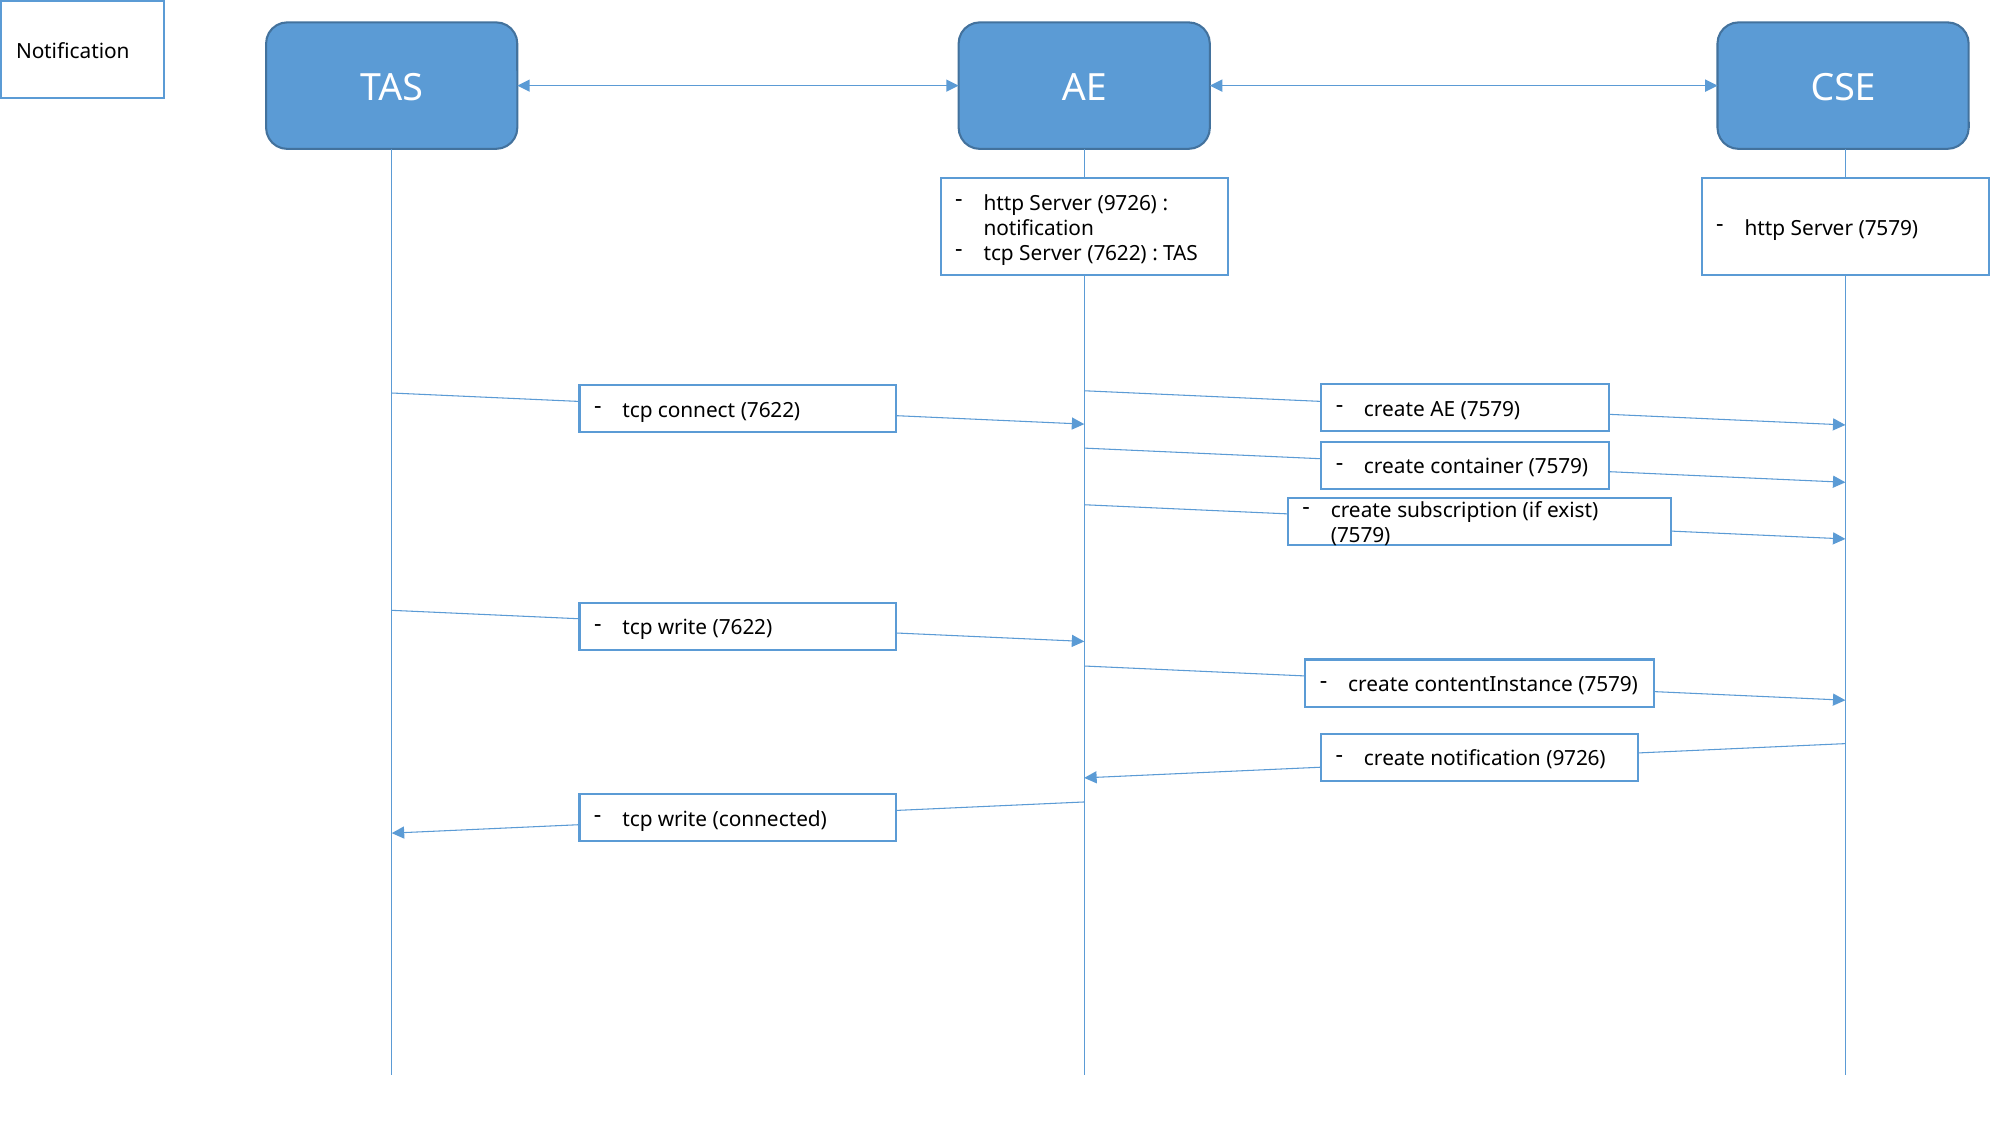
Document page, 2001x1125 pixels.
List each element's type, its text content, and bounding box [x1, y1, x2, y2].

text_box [1084, 504, 1846, 539]
text_box tcp write (connected) [578, 834, 897, 842]
text_box CSE [1716, 21, 1970, 150]
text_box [1084, 665, 1846, 701]
text_box create AE (7579) [1320, 383, 1610, 390]
text_box create contentInstance (7579) [1304, 701, 1655, 708]
text_box create container (7579) [1320, 483, 1610, 490]
text_box tcp write (7622) [578, 642, 897, 651]
text_box tcp write (connected) [578, 793, 897, 801]
text_box AE [957, 21, 1211, 150]
text_box create contentInstance (7579) [1304, 658, 1655, 665]
text_box create subscription (if exist) (7579) [1287, 539, 1672, 546]
text_box create AE (7579) [1320, 425, 1610, 432]
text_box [1084, 448, 1846, 483]
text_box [1084, 390, 1846, 425]
text_box http Server (9726) : notification tcp Server (7622) : TAS [1085, 177, 1229, 276]
text_box create container (7579) [1320, 441, 1610, 448]
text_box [391, 610, 1085, 642]
text_box tcp write (7622) [578, 602, 897, 610]
text_box create subscription (if exist) (7579) [1287, 497, 1672, 504]
text_box http Server (7579) [1846, 177, 1990, 276]
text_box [1084, 743, 1846, 778]
text_box TAS [265, 21, 519, 150]
text_box create notification (9726) [1320, 733, 1639, 743]
text_box create notification (9726) [1320, 778, 1639, 782]
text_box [391, 393, 1085, 425]
text_box tcp connect (7622) [578, 384, 897, 393]
text_box tcp connect (7622) [578, 425, 897, 433]
text_box Notification [0, 0, 165, 99]
text_box http Server (9726) : notification tcp Server (7622) : TAS [940, 177, 1084, 276]
text_box http Server (7579) [1701, 177, 1845, 276]
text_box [391, 801, 1085, 834]
